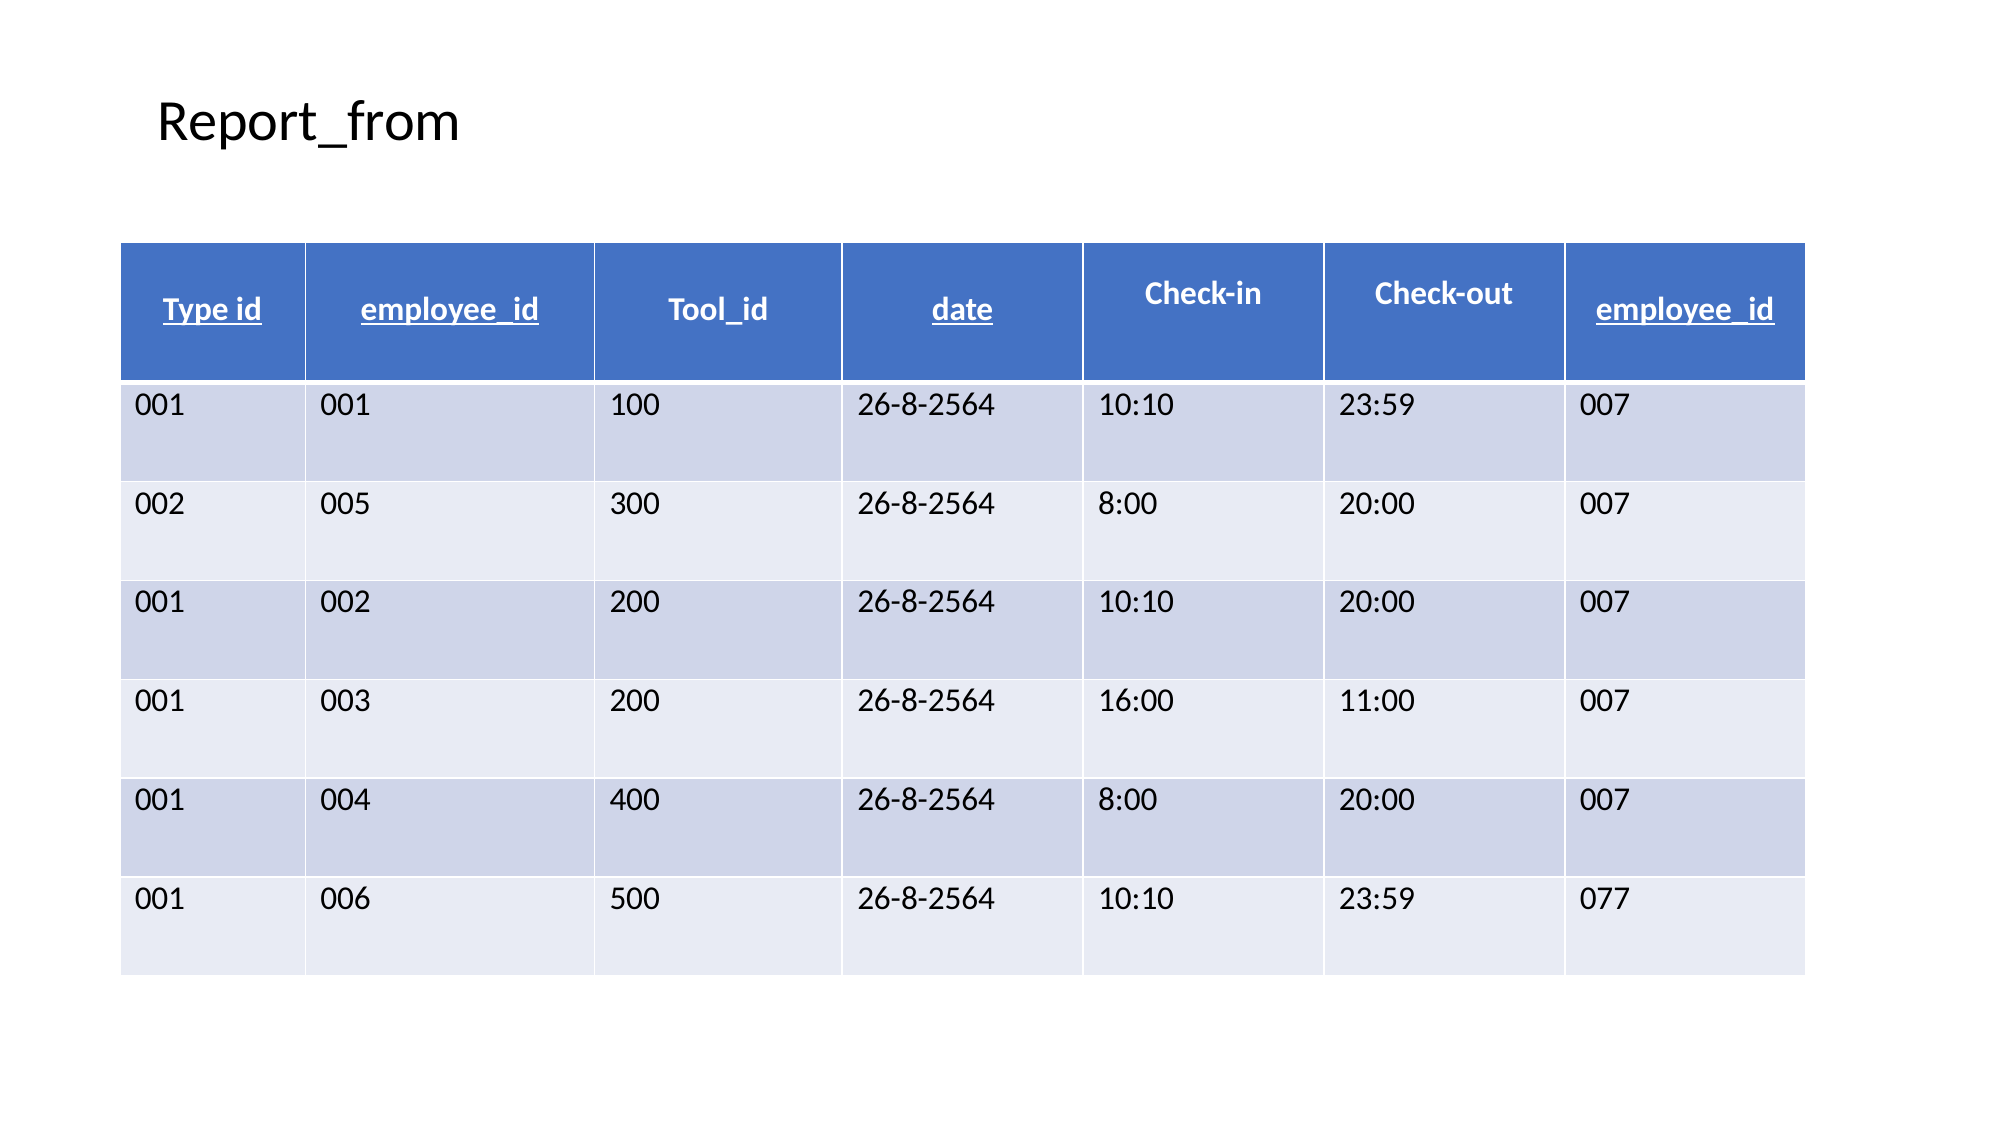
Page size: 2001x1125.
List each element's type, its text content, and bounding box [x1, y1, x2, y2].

table_header date [843, 243, 1082, 380]
table_cell 500 [595, 878, 841, 975]
table_cell 007 [1566, 779, 1805, 876]
table_cell 001 [306, 385, 594, 481]
table_cell 007 [1566, 482, 1805, 580]
table_cell 20:00 [1325, 581, 1564, 679]
table_cell 10:10 [1084, 581, 1323, 679]
table_cell 002 [306, 581, 594, 679]
table_header employee_id [306, 243, 594, 380]
table_cell 26-8-2564 [843, 581, 1082, 679]
table_cell 006 [306, 878, 594, 975]
table_cell 10:10 [1084, 878, 1323, 975]
table_cell 001 [121, 680, 305, 777]
table_header Tool_id [595, 243, 841, 380]
table_cell 8:00 [1084, 482, 1323, 580]
table_header Check-in [1084, 243, 1323, 380]
table_header Check-out [1325, 243, 1564, 380]
table_cell 004 [306, 779, 594, 876]
table_header Type id [121, 243, 305, 380]
table_cell 8:00 [1084, 779, 1323, 876]
table_cell 005 [306, 482, 594, 580]
table_cell 26-8-2564 [843, 385, 1082, 481]
table_cell 200 [595, 680, 841, 777]
table_cell 26-8-2564 [843, 680, 1082, 777]
table_cell 400 [595, 779, 841, 876]
table_cell 23:59 [1325, 878, 1564, 975]
table_cell 200 [595, 581, 841, 679]
table_cell 077 [1566, 878, 1805, 975]
table_header employee_id [1566, 243, 1805, 380]
table_cell 300 [595, 482, 841, 580]
table_cell 20:00 [1325, 482, 1564, 580]
text_box Report_from [55, 75, 564, 160]
table_cell 26-8-2564 [843, 779, 1082, 876]
table_cell 007 [1566, 385, 1805, 481]
table_cell 003 [306, 680, 594, 777]
table_cell 26-8-2564 [843, 482, 1082, 580]
table_cell 002 [121, 482, 305, 580]
table_cell 16:00 [1084, 680, 1323, 777]
table_cell 007 [1566, 581, 1805, 679]
table_cell 001 [121, 878, 305, 975]
table_cell 20:00 [1325, 779, 1564, 876]
table_cell 10:10 [1084, 385, 1323, 481]
table_cell 100 [595, 385, 841, 481]
table_cell 11:00 [1325, 680, 1564, 777]
table_cell 001 [121, 779, 305, 876]
table_cell 23:59 [1325, 385, 1564, 481]
table_cell 007 [1566, 680, 1805, 777]
table_cell 26-8-2564 [843, 878, 1082, 975]
table_cell 001 [121, 581, 305, 679]
table_cell 001 [121, 385, 305, 481]
